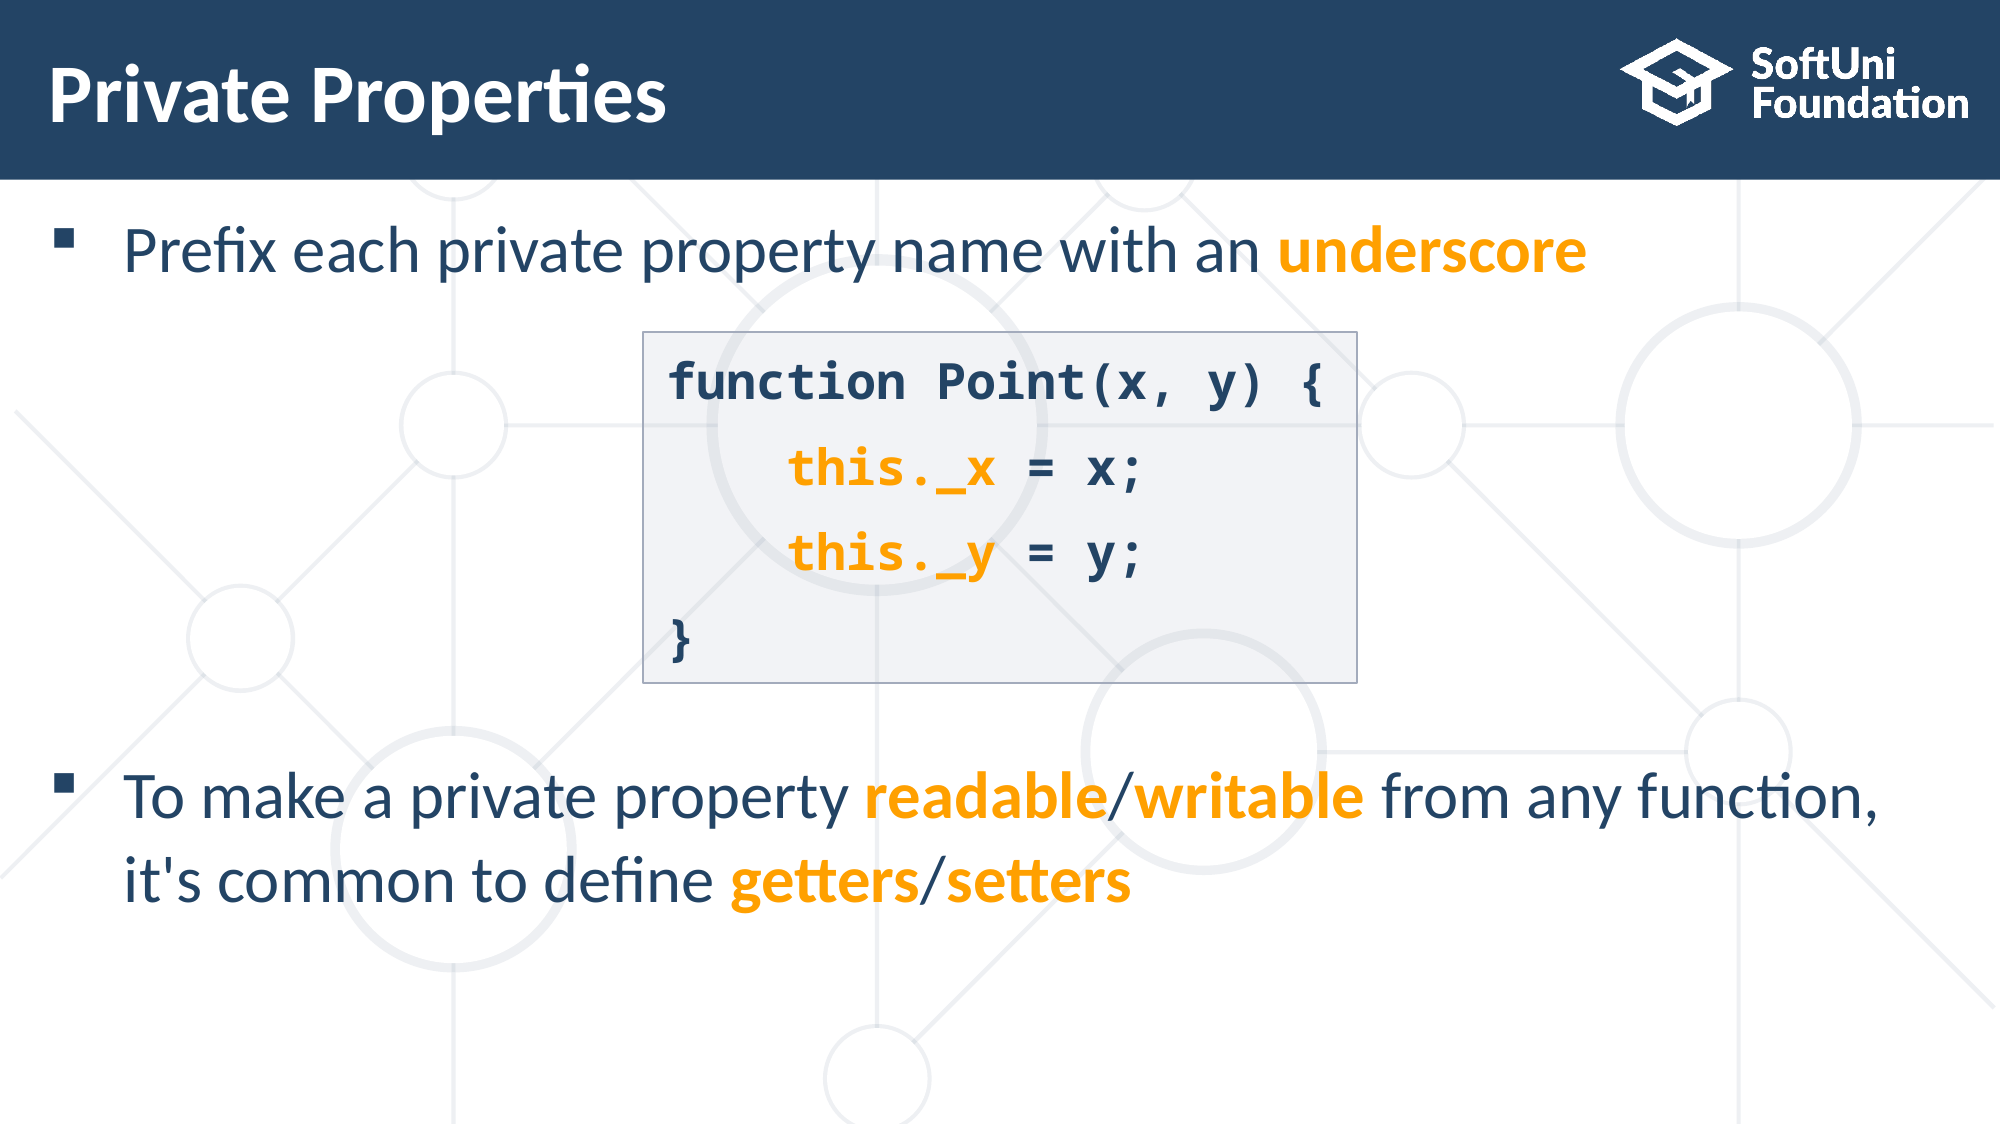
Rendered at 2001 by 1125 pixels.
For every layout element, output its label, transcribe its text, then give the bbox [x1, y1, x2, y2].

picture [1619, 38, 1968, 126]
text_box function Point(x, y) { this._x = x; this._y = y; } [643, 332, 1357, 683]
title Private Properties [31, 16, 1591, 162]
list Prefix each private property name with an underscore To make a private property readable/writable from any function, it's common to define getters/setters [31, 196, 1970, 1050]
